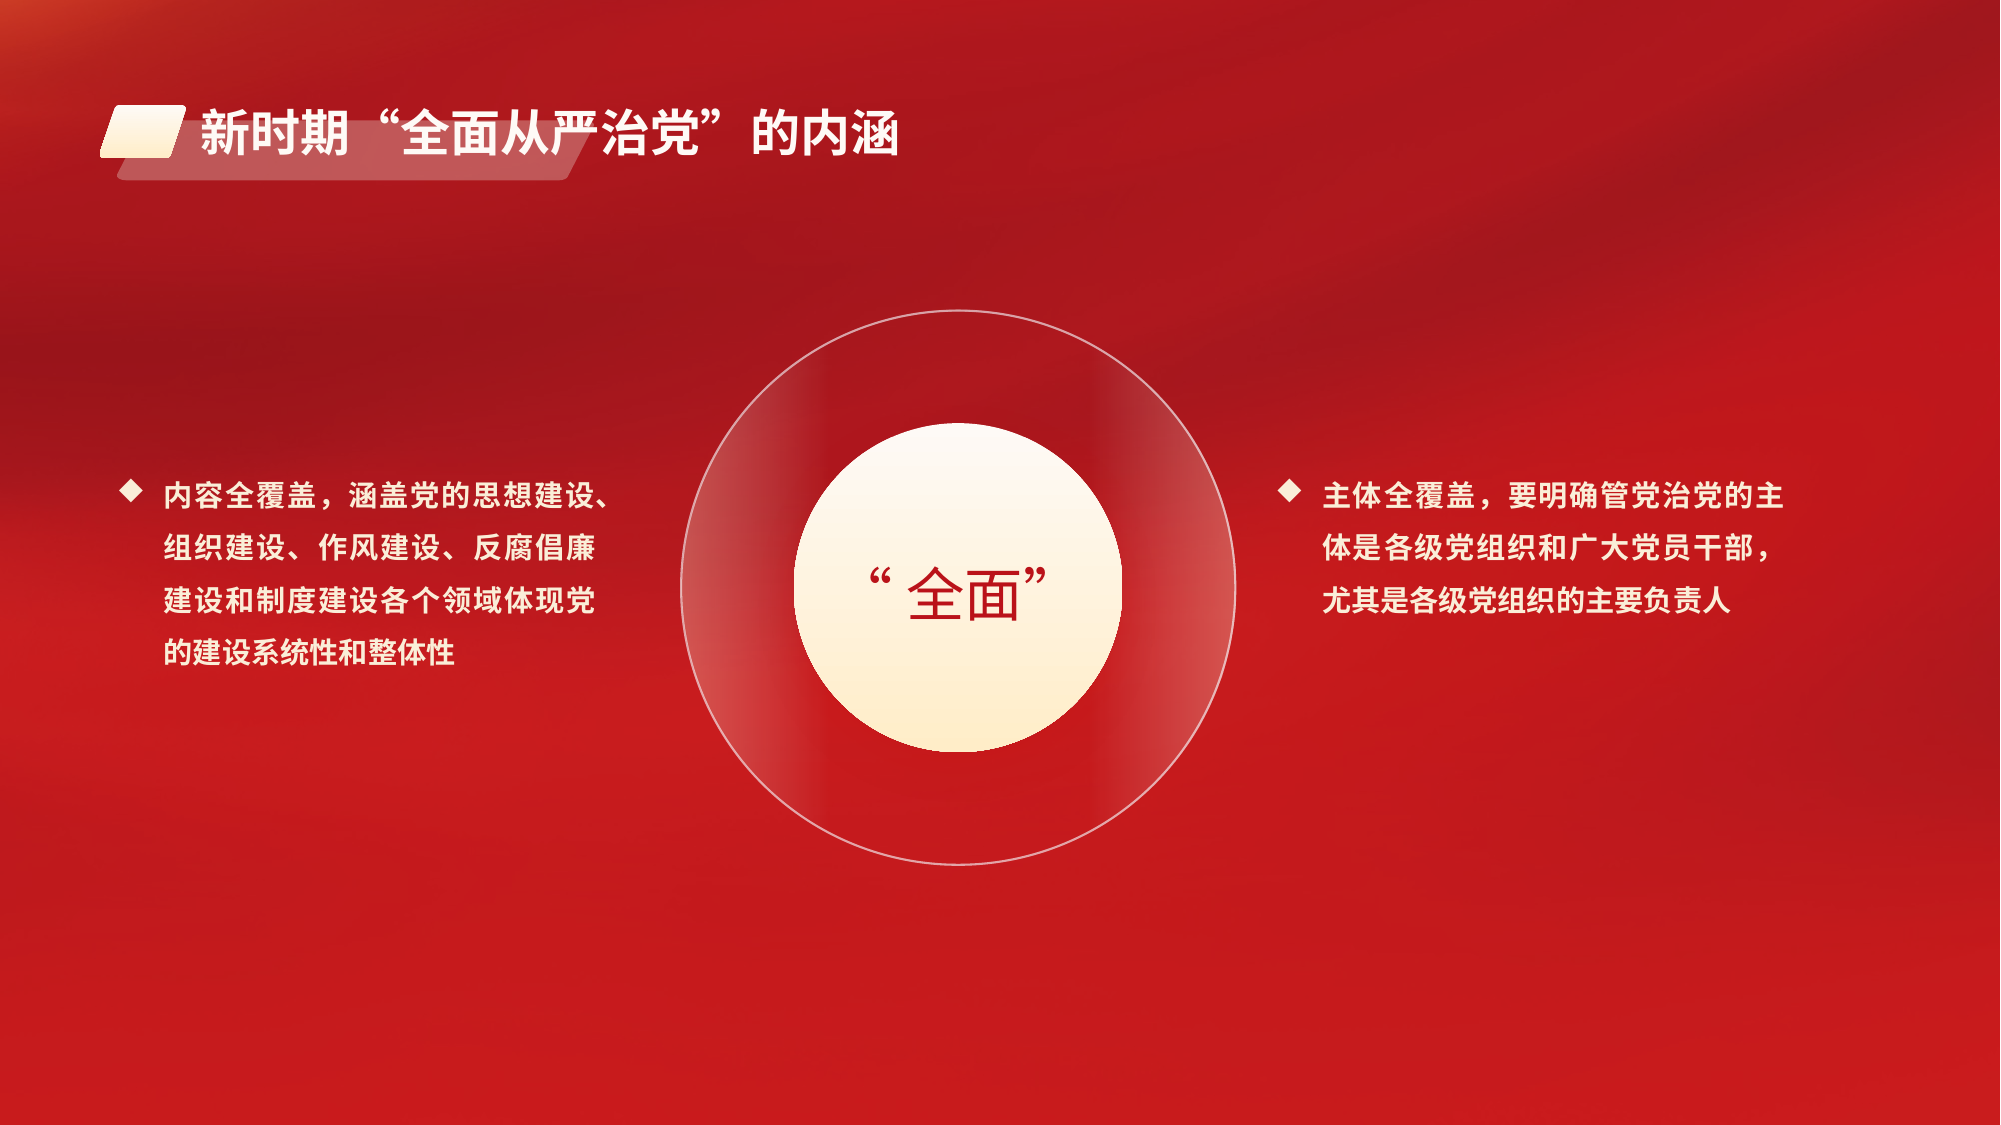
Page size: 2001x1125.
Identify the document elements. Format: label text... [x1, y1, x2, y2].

text_box [792, 422, 1124, 754]
text_box [680, 309, 1237, 866]
text_box “全面” [805, 543, 1111, 636]
text_box 主体全覆盖，要明确管党治党的主体是各级党组织和广大党员干部，尤其是各级党组织的主要负责人 [1275, 459, 1785, 617]
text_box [99, 94, 1055, 181]
text_box 内容全覆盖，涵盖党的思想建设、组织建设、作风建设、反腐倡廉建设和制度建设各个领域体现党的建设系统性和整体性 [116, 459, 596, 670]
